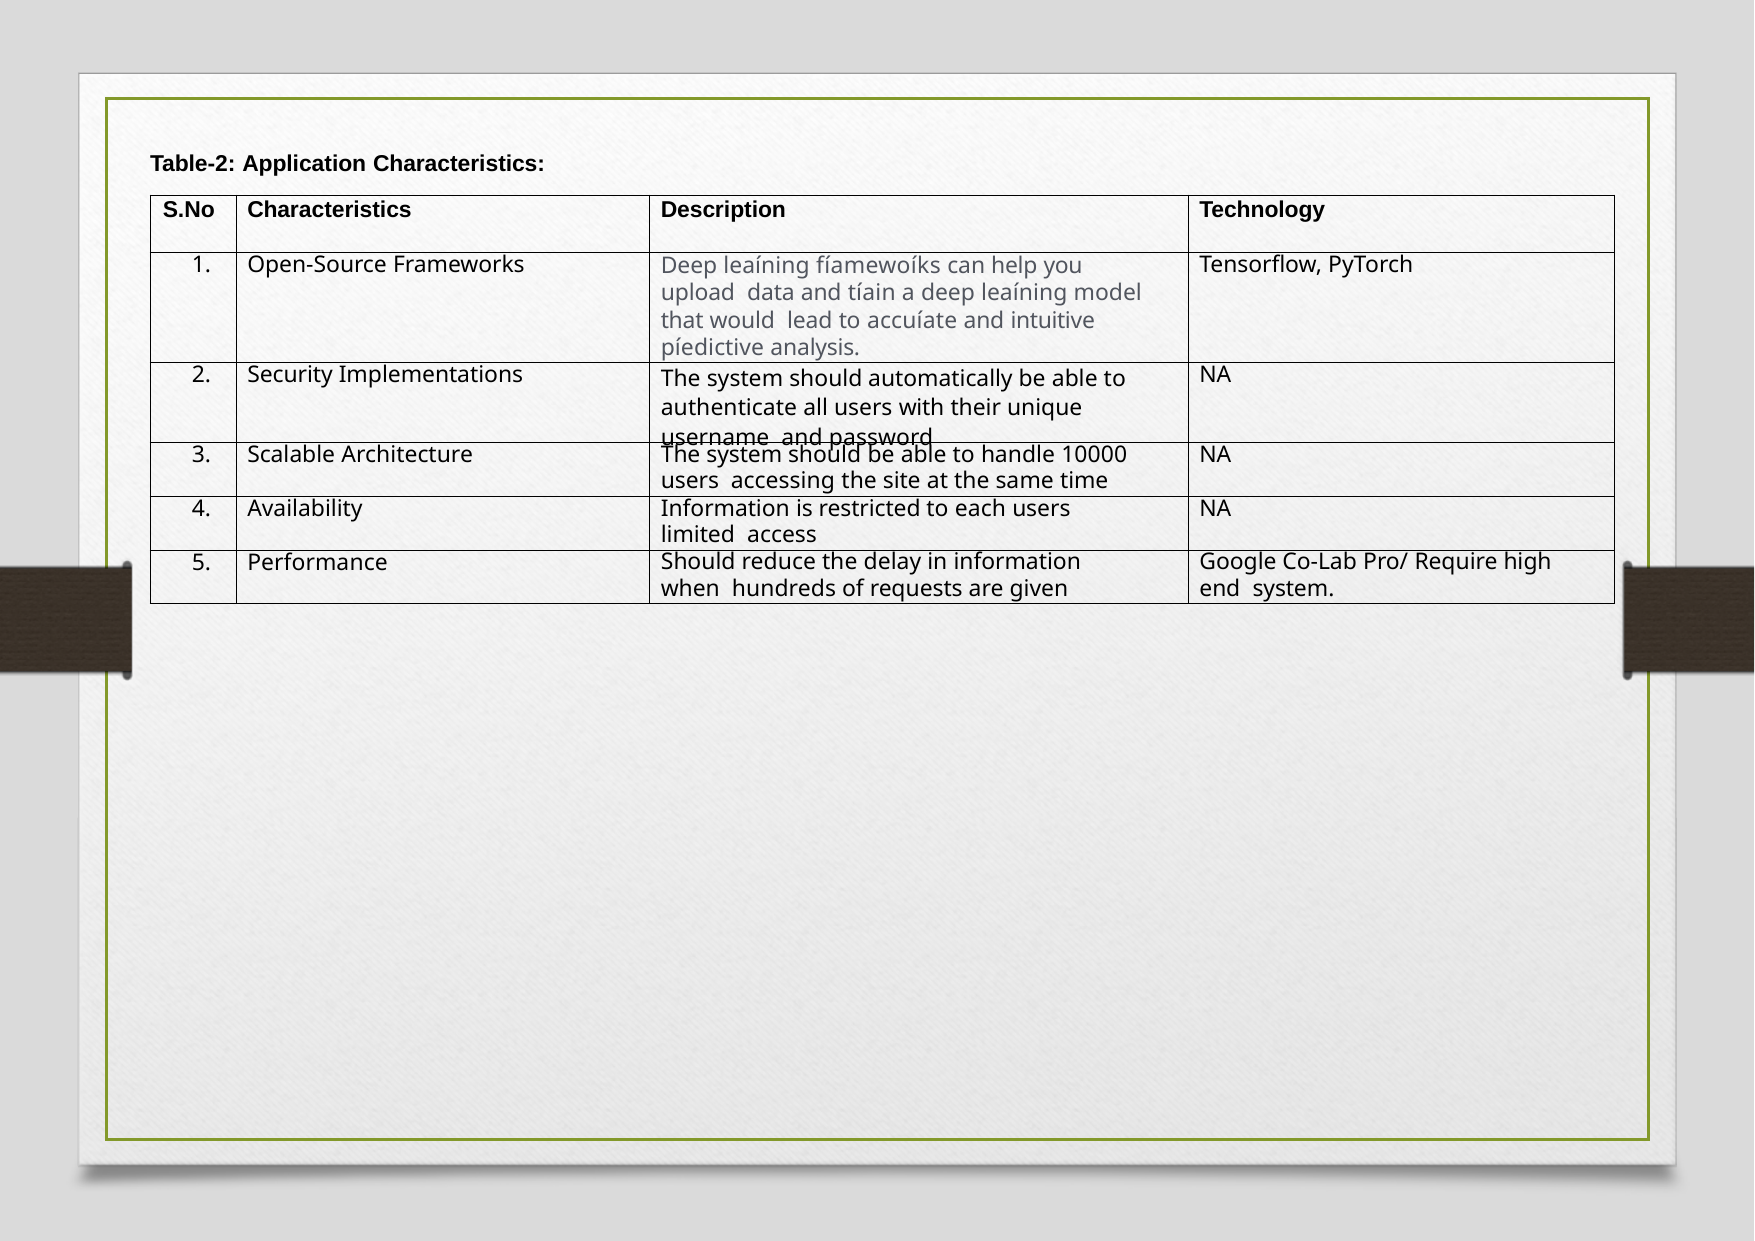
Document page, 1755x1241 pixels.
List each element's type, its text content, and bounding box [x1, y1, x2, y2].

table_cell 2. [151, 363, 236, 442]
table_cell Information is restricted to each users limited access [650, 497, 1188, 550]
table_cell NA [1189, 443, 1614, 496]
table_cell Google Co-Lab Pro/ Require high end system. [1189, 551, 1614, 603]
table_cell Scalable Architecture [237, 443, 649, 496]
picture [0, 0, 1755, 1241]
table_cell Availability [237, 497, 649, 550]
table_cell 5. [151, 551, 236, 603]
table_cell Security Implementations [237, 363, 649, 442]
table_cell 3. [151, 443, 236, 496]
table_header Description [650, 196, 1188, 252]
table_cell The system should be able to handle 10000 users accessing the site at the same time [650, 443, 1188, 496]
table_cell NA [1189, 497, 1614, 550]
table_cell Open-Source Frameworks [237, 253, 649, 362]
table_cell 1. [151, 253, 236, 362]
table_cell Should reduce the delay in information when hundreds of requests are given [650, 551, 1188, 603]
table_cell NA [1189, 363, 1614, 442]
table_header Technology [1189, 196, 1614, 252]
table_cell The system should automatically be able to authenticate all users with their unique username and password [650, 363, 1188, 442]
table_cell Deep leaíning fíamewoíks can help you upload data and tíain a deep leaíning model that would lead to accuíate and intuitive píedictive analysis. [650, 253, 1188, 362]
text_box Table-2: Application Characteristics: [147, 146, 551, 176]
table_cell Performance [237, 551, 649, 603]
table_cell Tensorflow, PyTorch [1189, 253, 1614, 362]
table_header S.No [151, 196, 236, 252]
table_cell 4. [151, 497, 236, 550]
table_header Characteristics [237, 196, 649, 252]
